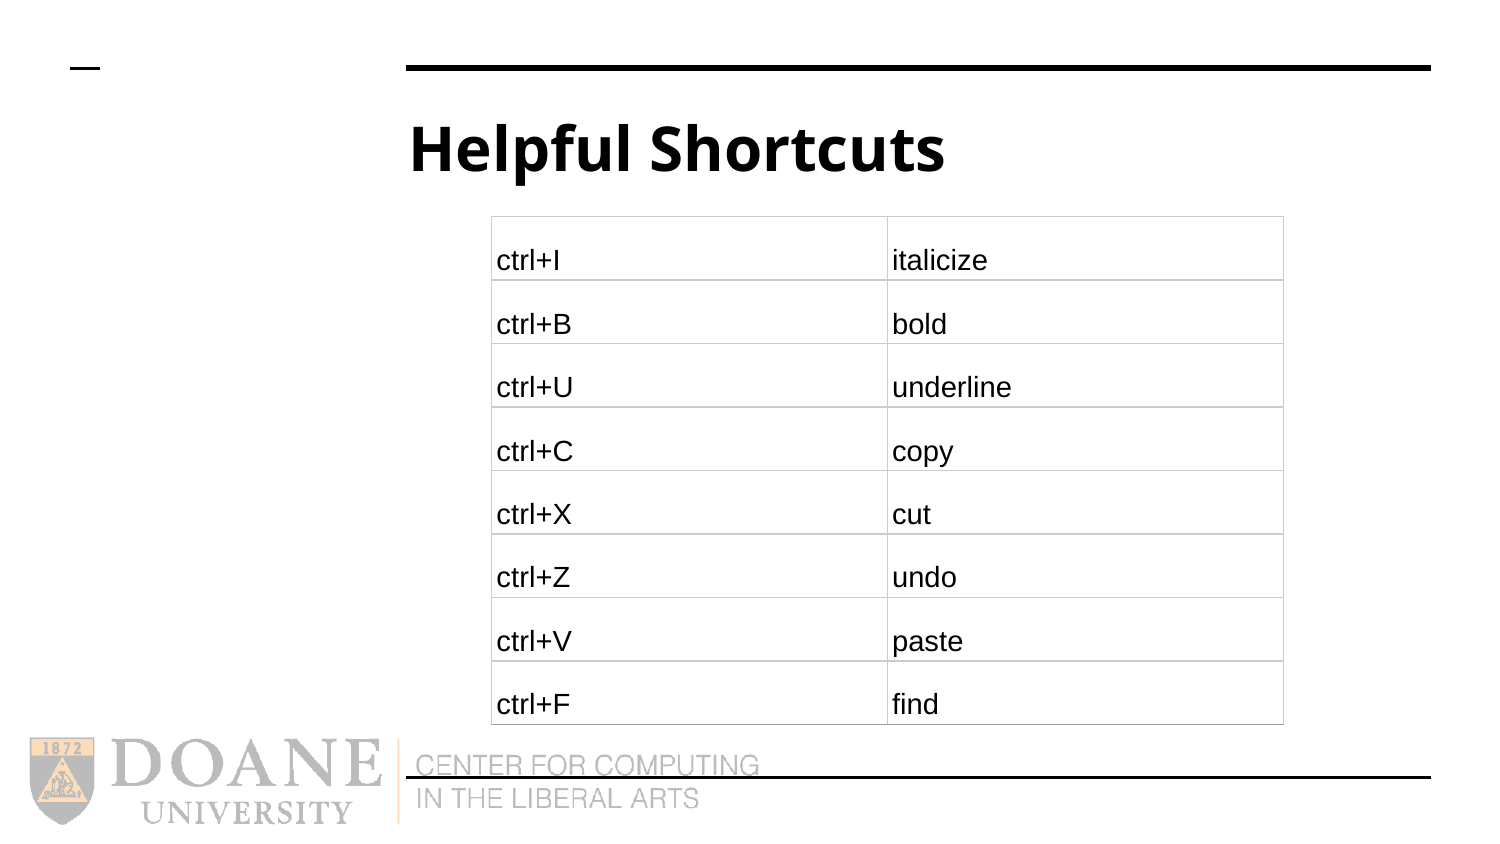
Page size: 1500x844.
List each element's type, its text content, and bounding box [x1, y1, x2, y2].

table_cell undo [888, 535, 1283, 597]
title Helpful Shortcuts [393, 94, 1431, 199]
table_cell bold [888, 281, 1283, 343]
table_cell cut [888, 471, 1283, 533]
table_cell find [888, 662, 1283, 724]
table_header italicize [888, 217, 1283, 279]
table_cell underline [888, 344, 1283, 406]
table_cell ctrl+C [492, 408, 887, 470]
table_cell paste [888, 598, 1283, 660]
table_cell ctrl+U [492, 344, 887, 406]
table_cell copy [888, 408, 1283, 470]
table_header ctrl+I [492, 217, 887, 279]
table_cell ctrl+V [492, 598, 887, 660]
table_cell ctrl+X [492, 471, 887, 533]
table_cell ctrl+B [492, 281, 887, 343]
table_cell ctrl+F [492, 662, 887, 724]
table_cell ctrl+Z [492, 535, 887, 597]
